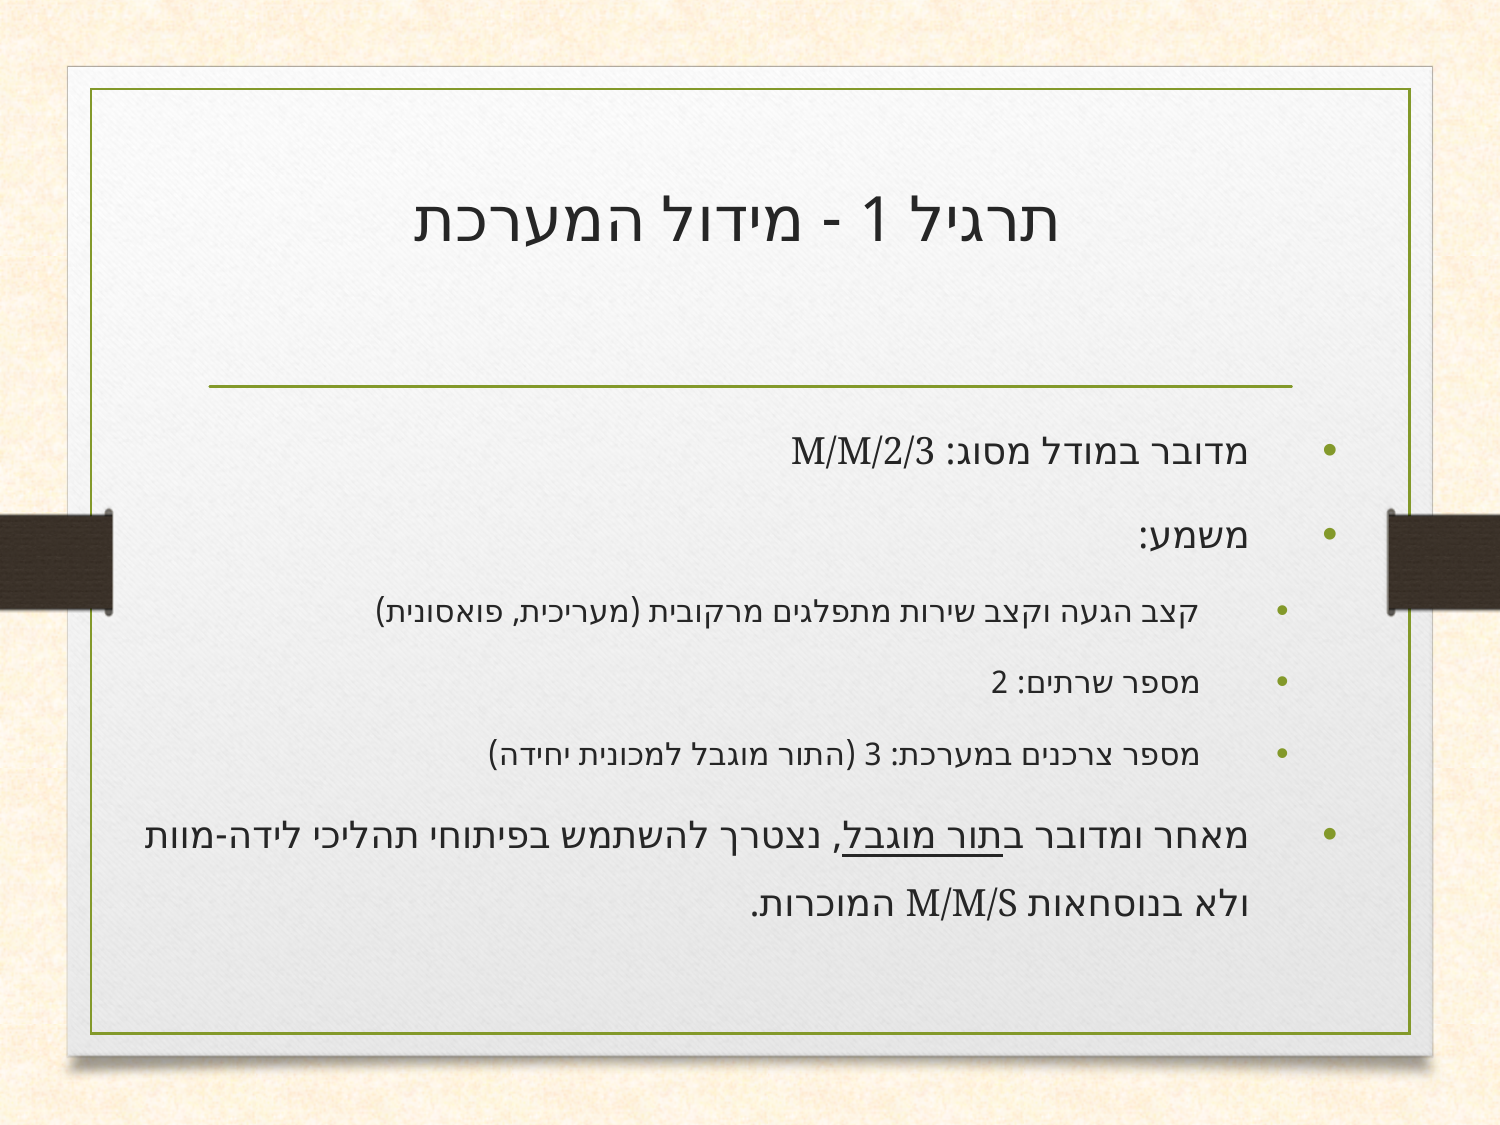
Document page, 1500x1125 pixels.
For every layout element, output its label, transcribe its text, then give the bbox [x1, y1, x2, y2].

list מדובר במודל מסוג: M/M/2/3 משמע: קצב הגעה וקצב שירות מתפלגים מרקובית (מעריכית, פואסונית) מספר שרתים: 2 מספר צרכנים במערכת: 3 (התור מוגבל למכונית יחידה) מאחר ומדובר בתור מוגבל, נצטרך להשתמש בפיתוחי תהליכי לידה-מוות ולא בנוסחאות M/M/S המוכרות. [123, 397, 1353, 941]
picture [0, 0, 1500, 1125]
title תרגיל 1 - מידול המערכת [161, 149, 1315, 284]
